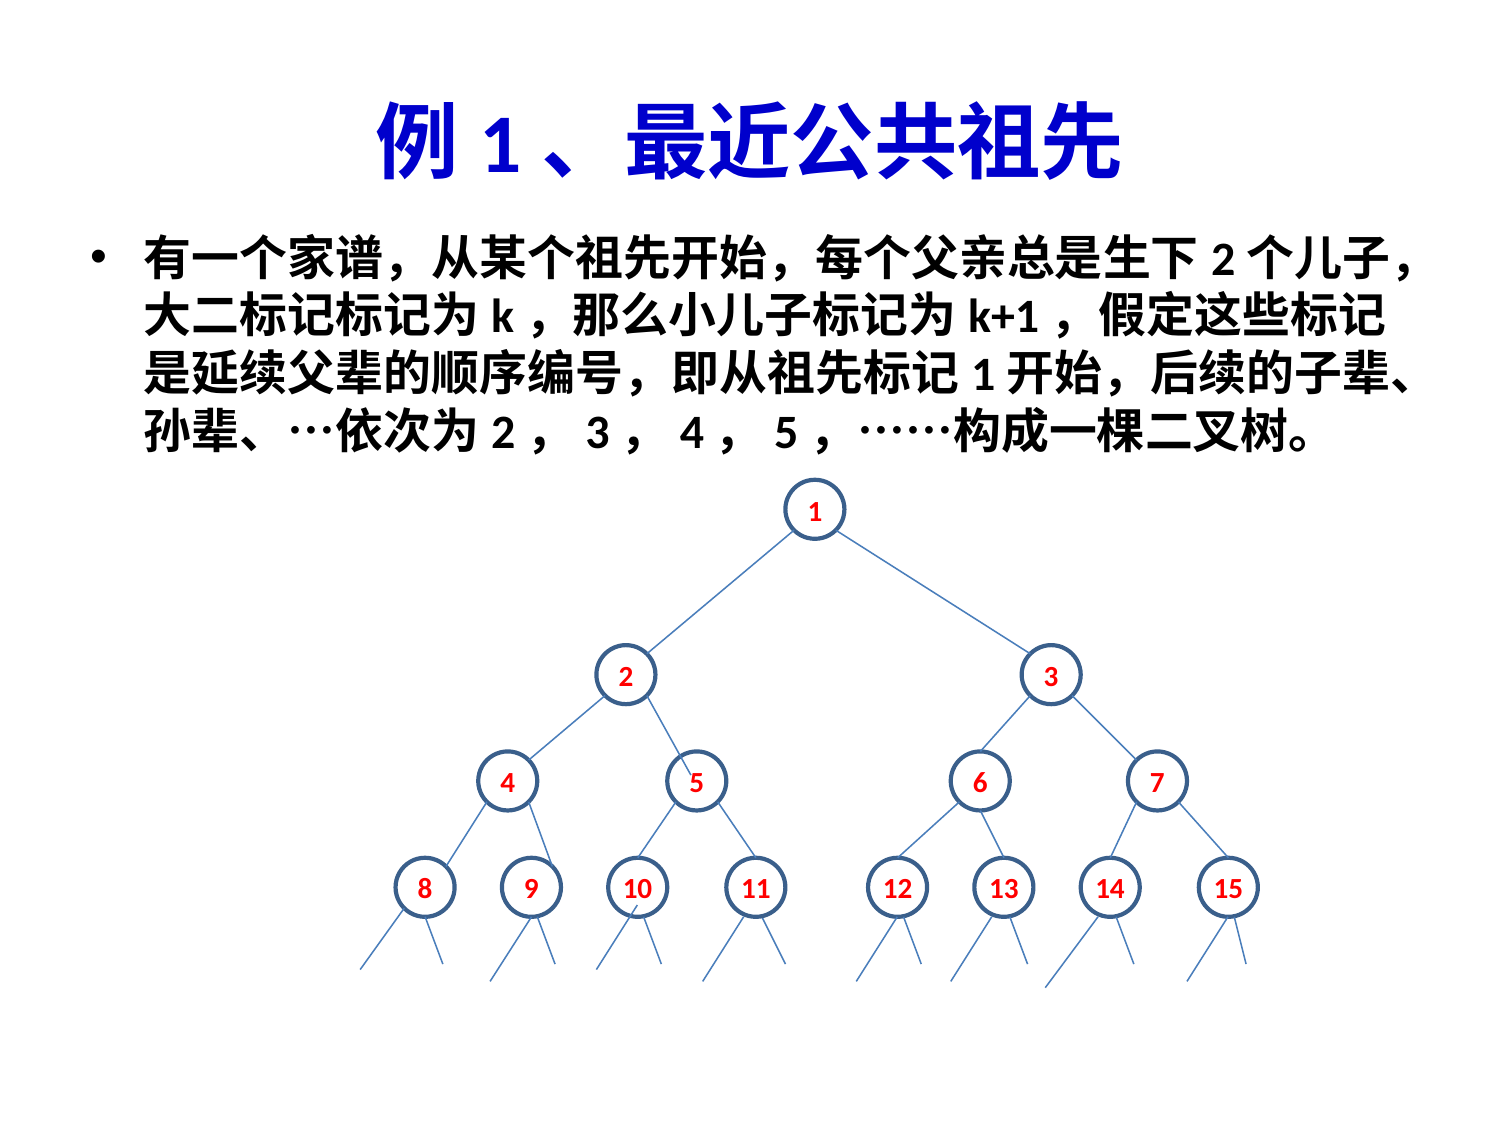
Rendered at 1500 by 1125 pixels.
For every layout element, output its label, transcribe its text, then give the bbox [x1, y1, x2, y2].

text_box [359, 479, 1259, 988]
list 有一个家谱，从某个祖先开始，每个父亲总是生下2个儿子，大二标记标记为k，那么小儿子标记为k+1，假定这些标记是延续父辈的顺序编号，即从祖先标记1开始，后续的子辈、孙辈、…依次为2，3，4，5，……构成一棵二叉树。 [75, 219, 1425, 516]
title 例1、最近公共祖先 [75, 45, 1425, 219]
